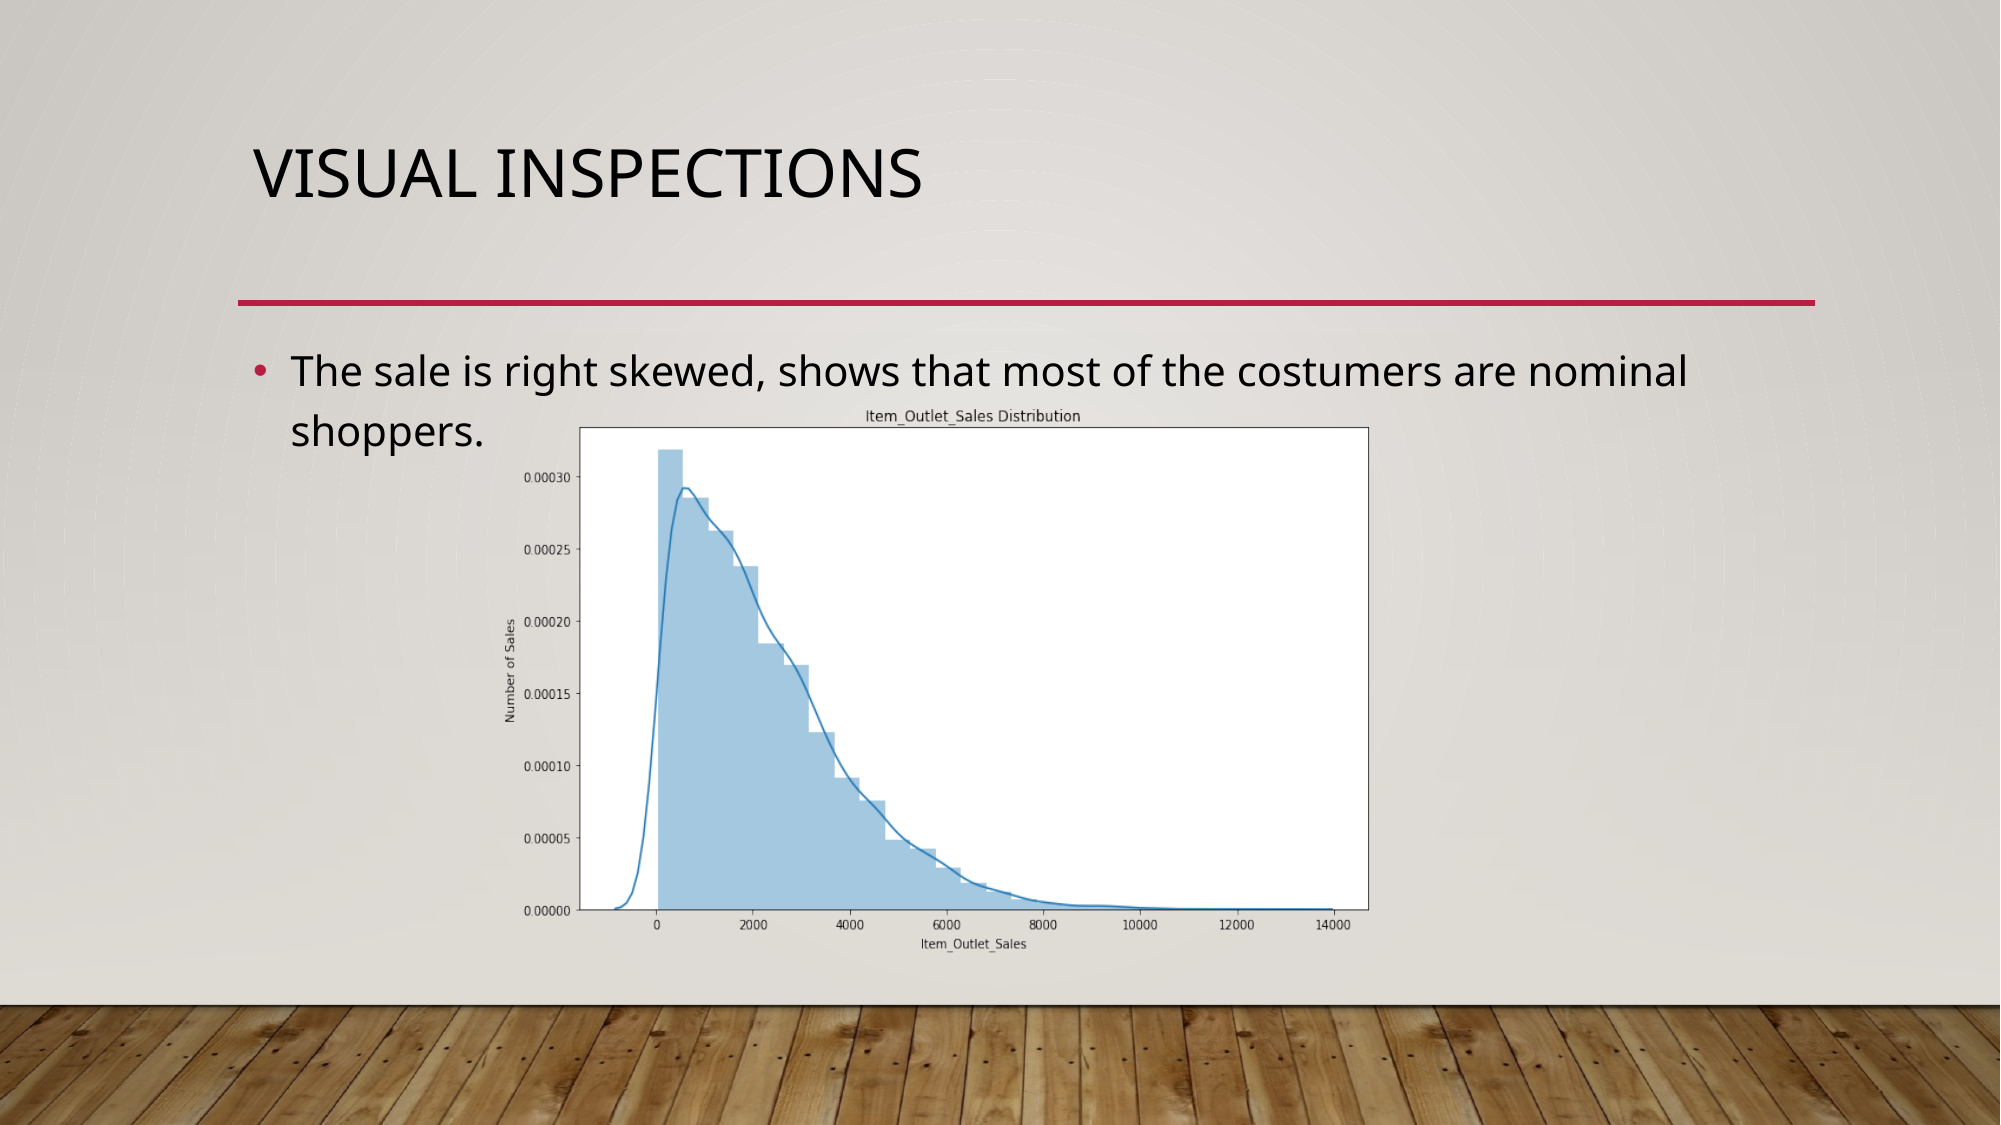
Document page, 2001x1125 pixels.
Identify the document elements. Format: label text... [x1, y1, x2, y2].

title Visual inspections [238, 131, 1814, 305]
picture [0, 1005, 2000, 1125]
picture [497, 399, 1381, 959]
list The sale is right skewed, shows that most of the costumers are nominal shoppers. [238, 327, 1814, 897]
